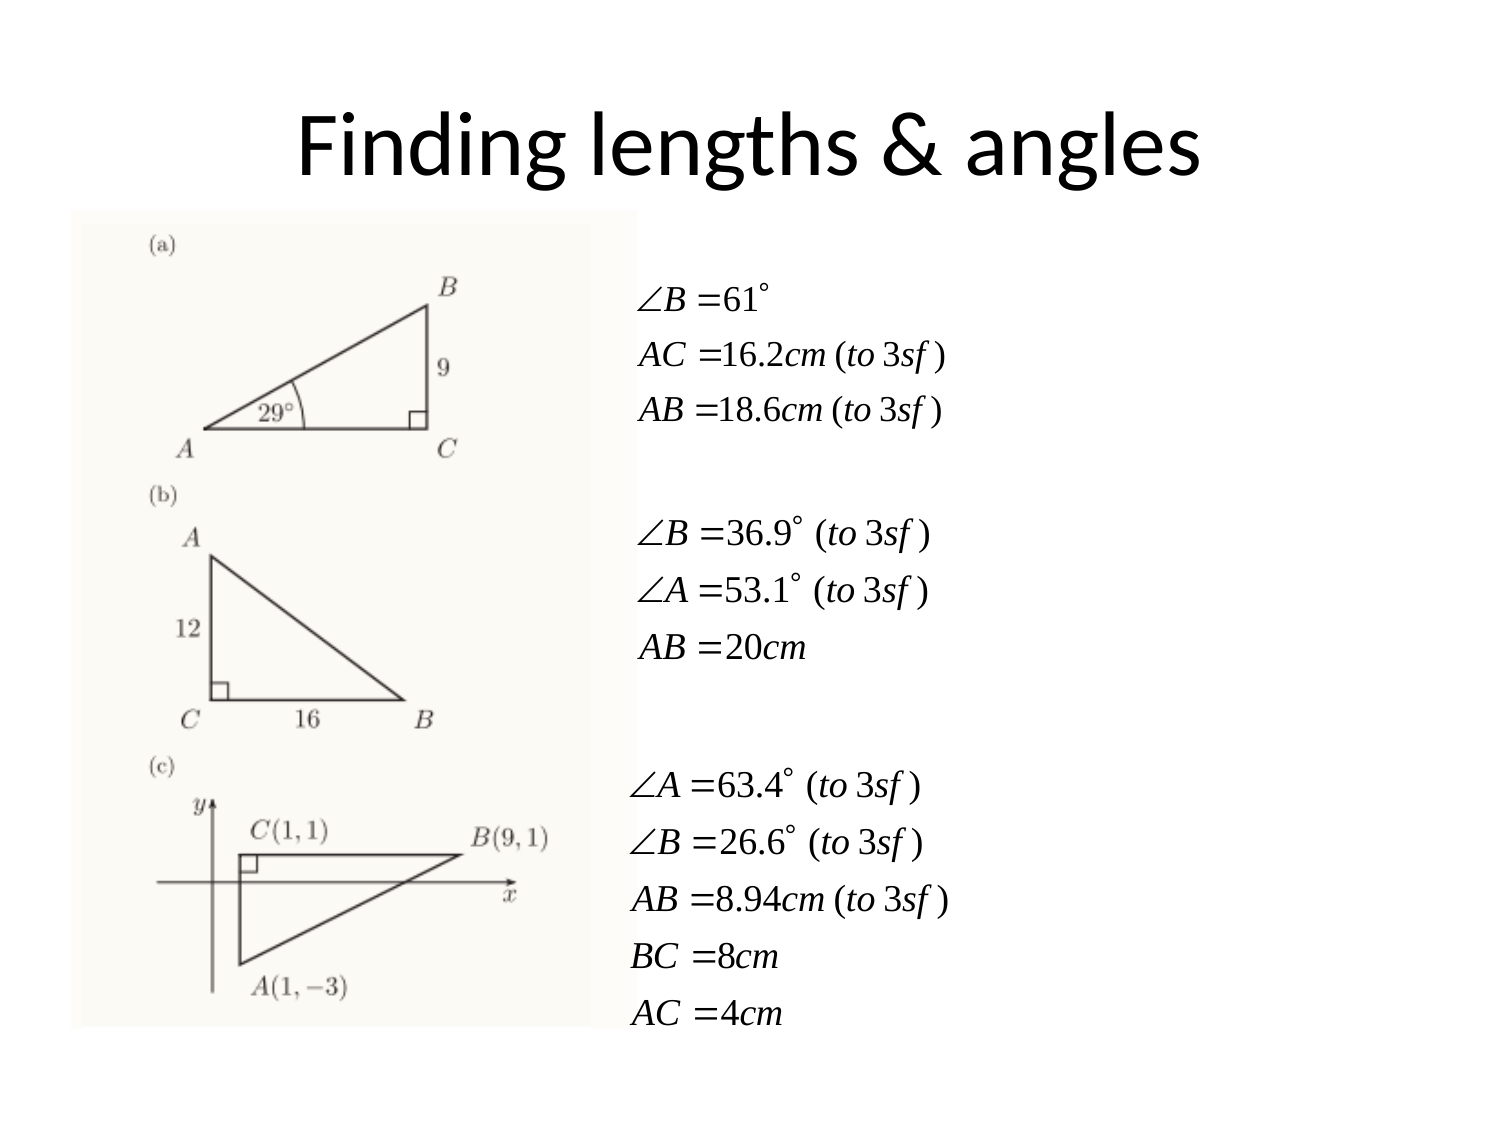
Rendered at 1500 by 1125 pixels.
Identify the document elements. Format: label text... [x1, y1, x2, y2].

picture [52, 207, 955, 1050]
text_box [695, 262, 1425, 1005]
text_box Finding lengths & angles [75, 45, 1425, 233]
